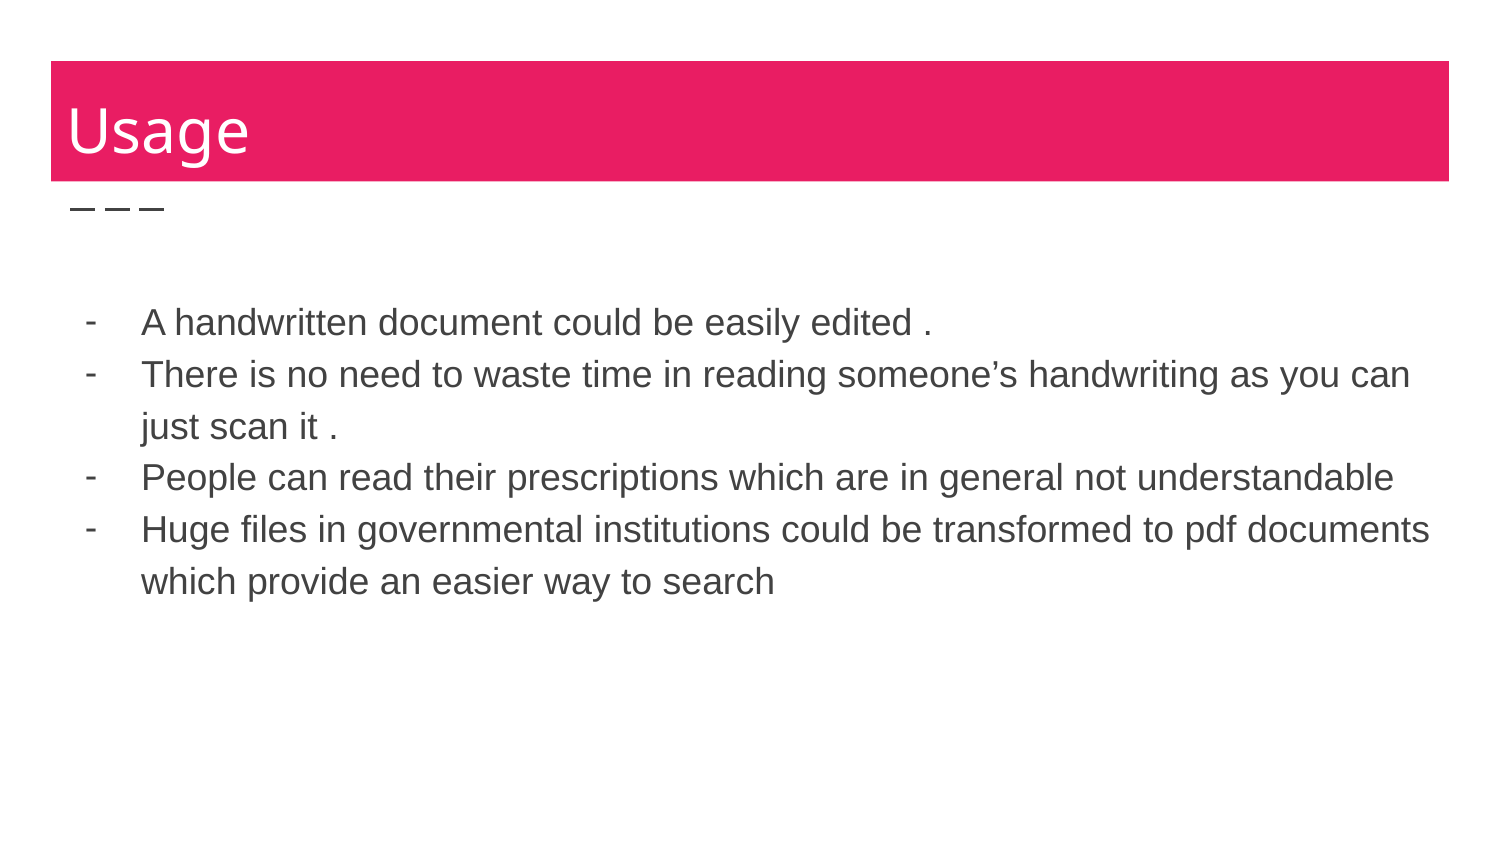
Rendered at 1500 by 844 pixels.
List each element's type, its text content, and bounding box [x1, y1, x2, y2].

title Usage [51, 61, 1449, 182]
list A handwritten document could be easily edited . There is no need to waste time in reading someone’s handwriting as you can just scan it . People can read their prescriptions which are in general not understandable Huge files in governmental institutions could be transformed to pdf documents which provide an easier way to search [51, 276, 1449, 785]
